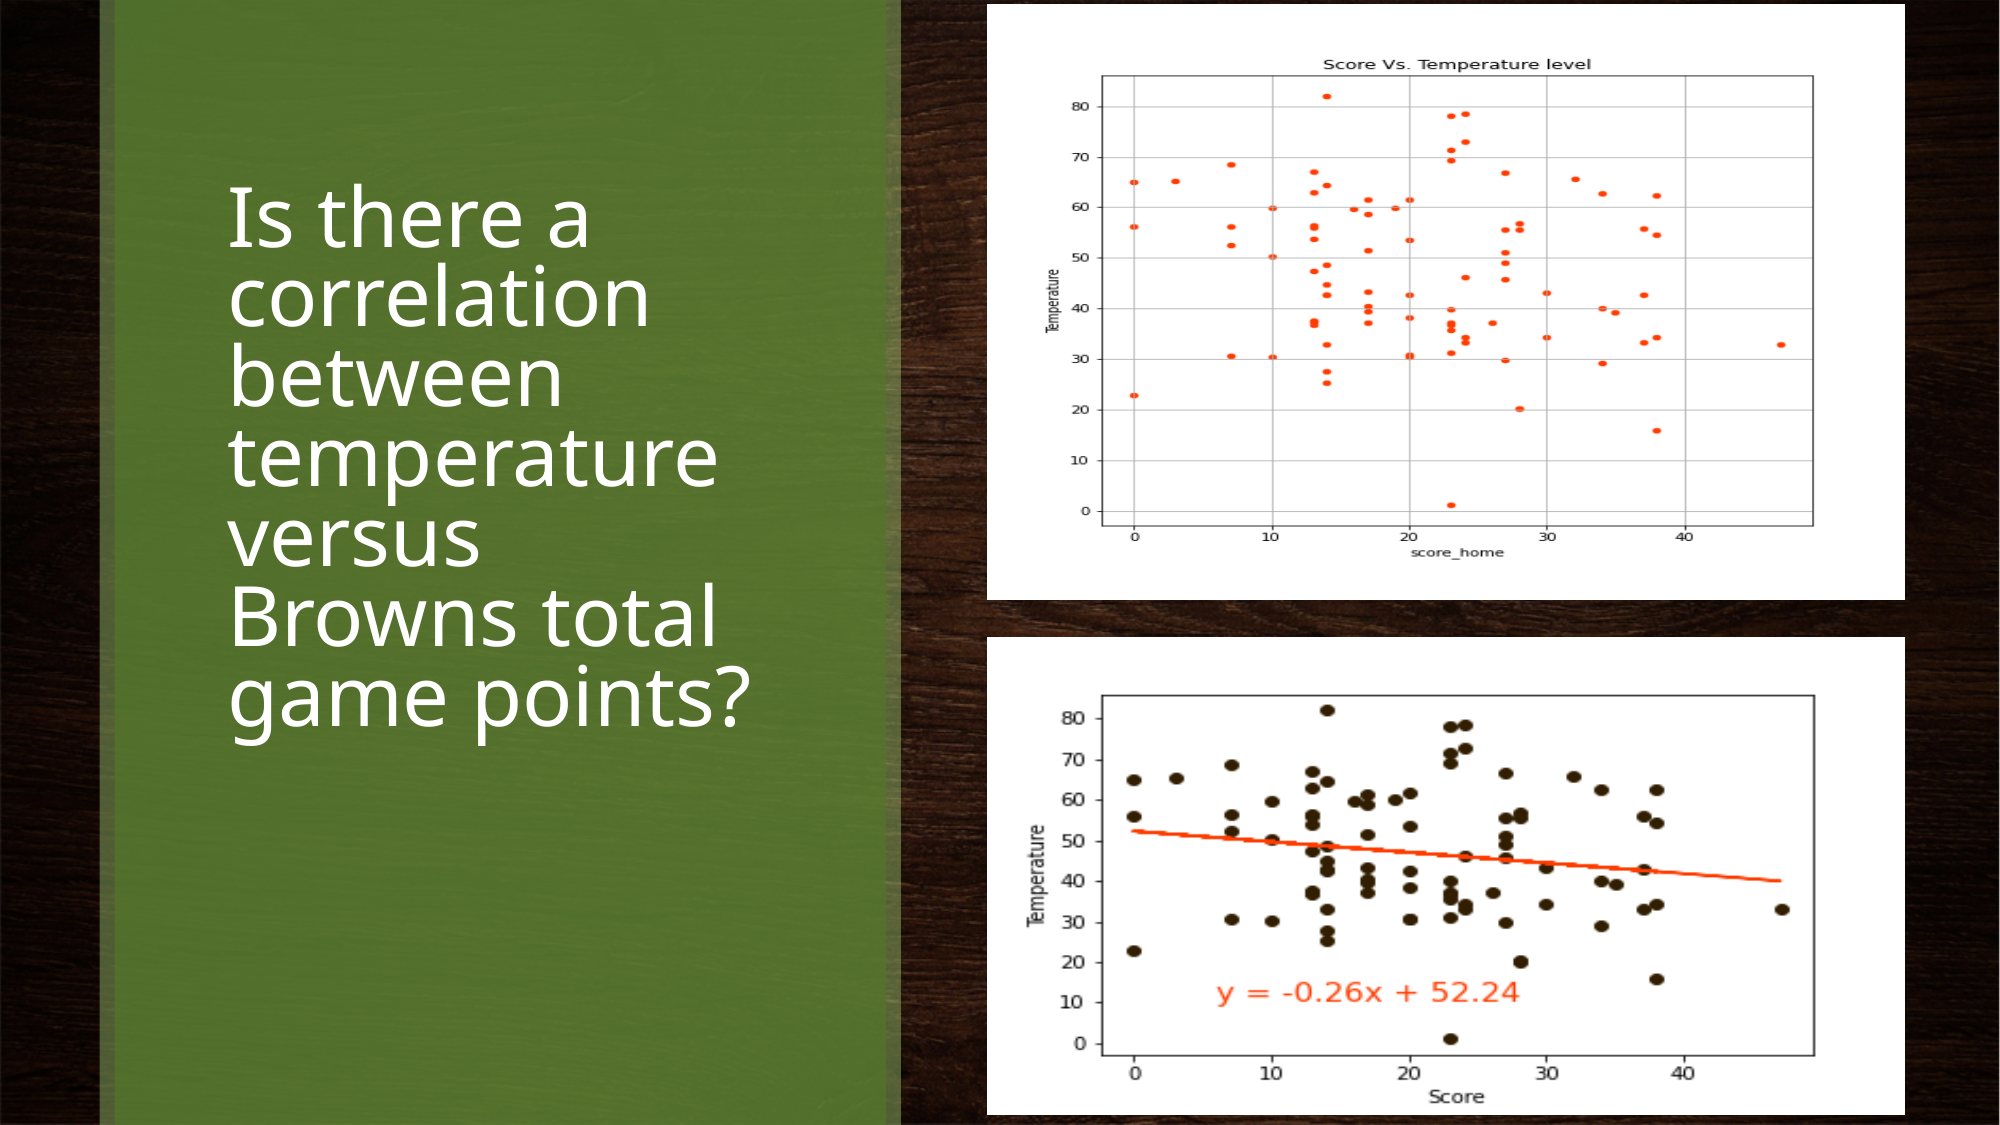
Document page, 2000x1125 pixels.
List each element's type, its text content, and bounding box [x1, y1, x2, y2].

title Is there a correlation between temperature versus Browns total game points? [212, 112, 800, 750]
picture [0, 0, 99, 1125]
picture [901, 0, 2000, 1125]
